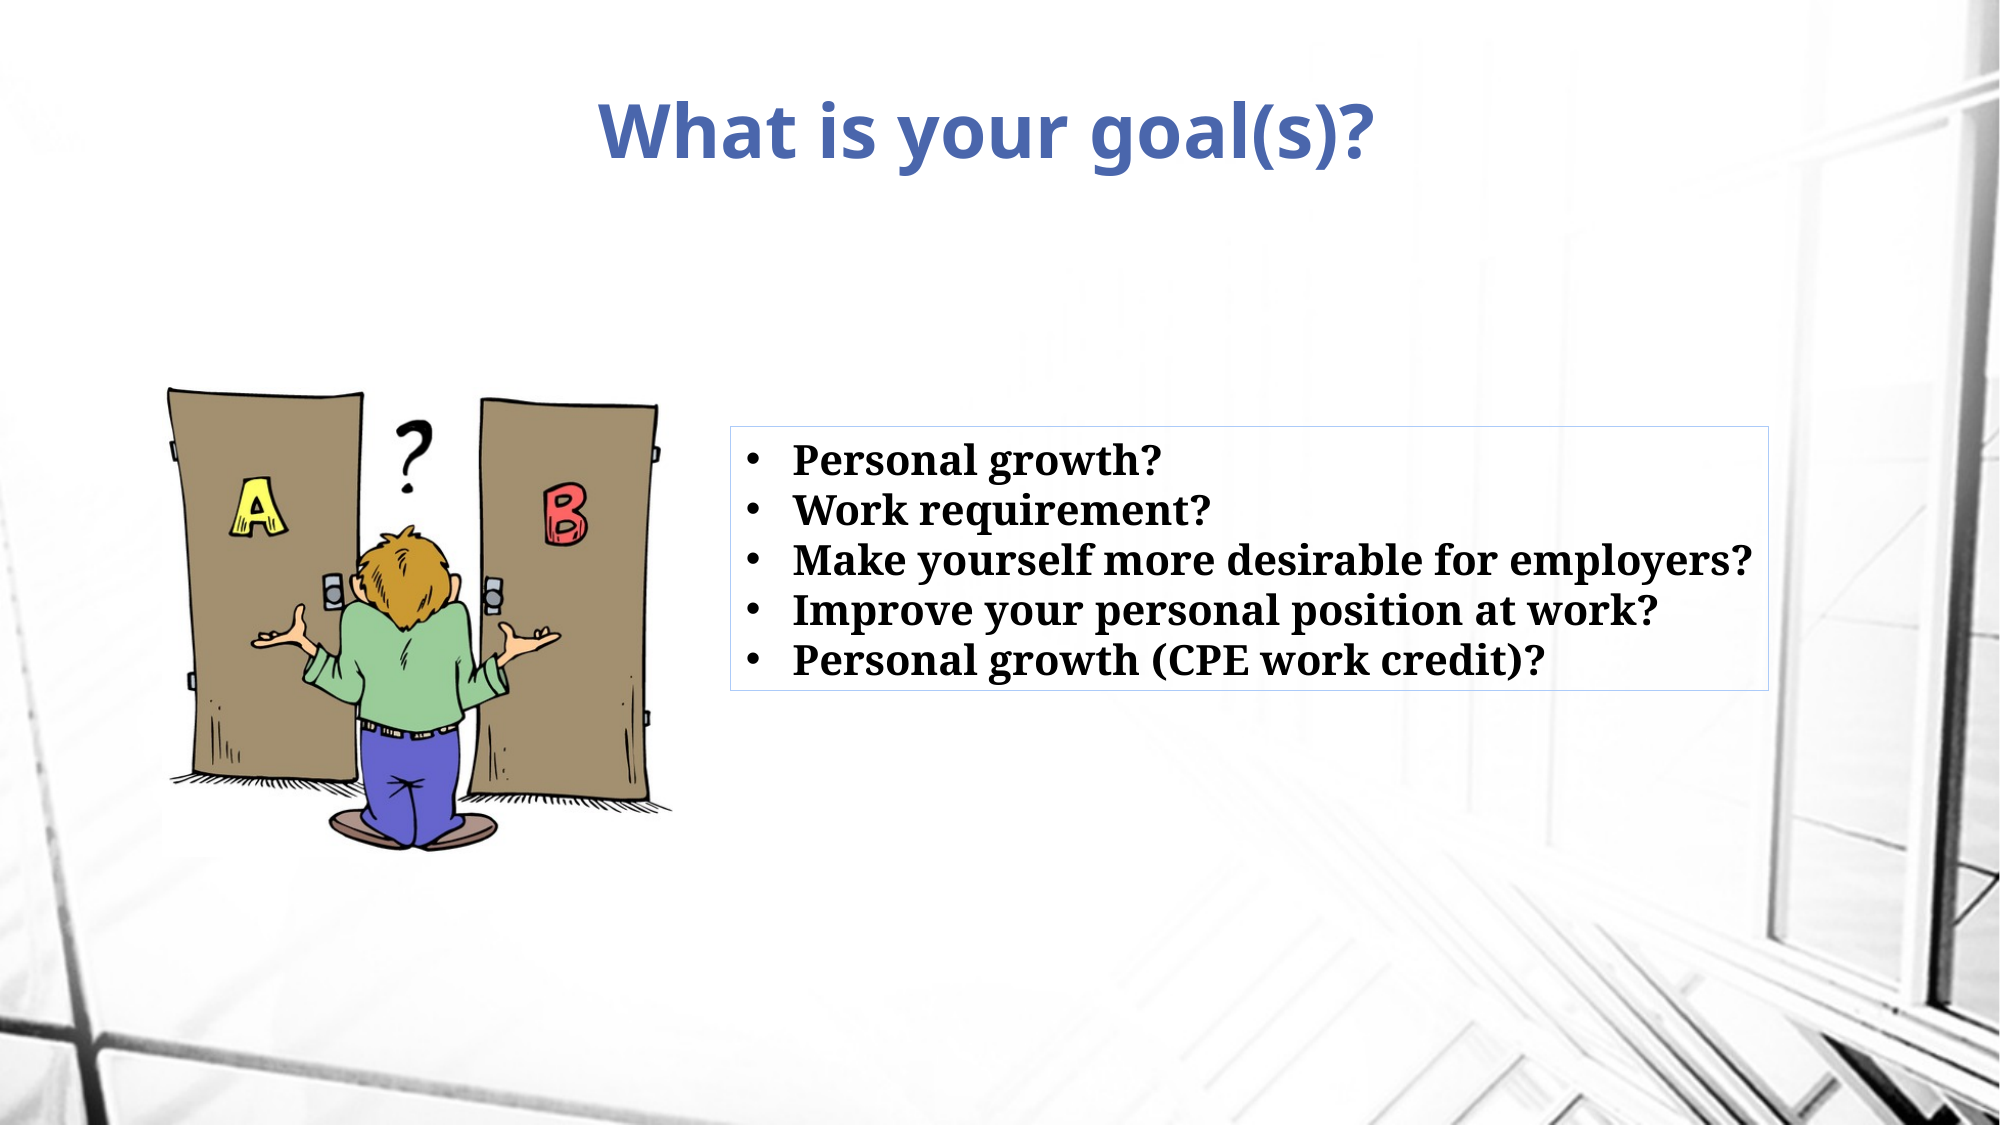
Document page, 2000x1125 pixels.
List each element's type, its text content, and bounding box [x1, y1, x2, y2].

text_box Personal growth? Work requirement? Make yourself more desirable for employers? Improve your personal position at work? Personal growth (CPE work credit)? [730, 426, 1769, 691]
title What is your goal(s)? [62, 5, 1913, 181]
picture [0, 0, 2000, 1125]
